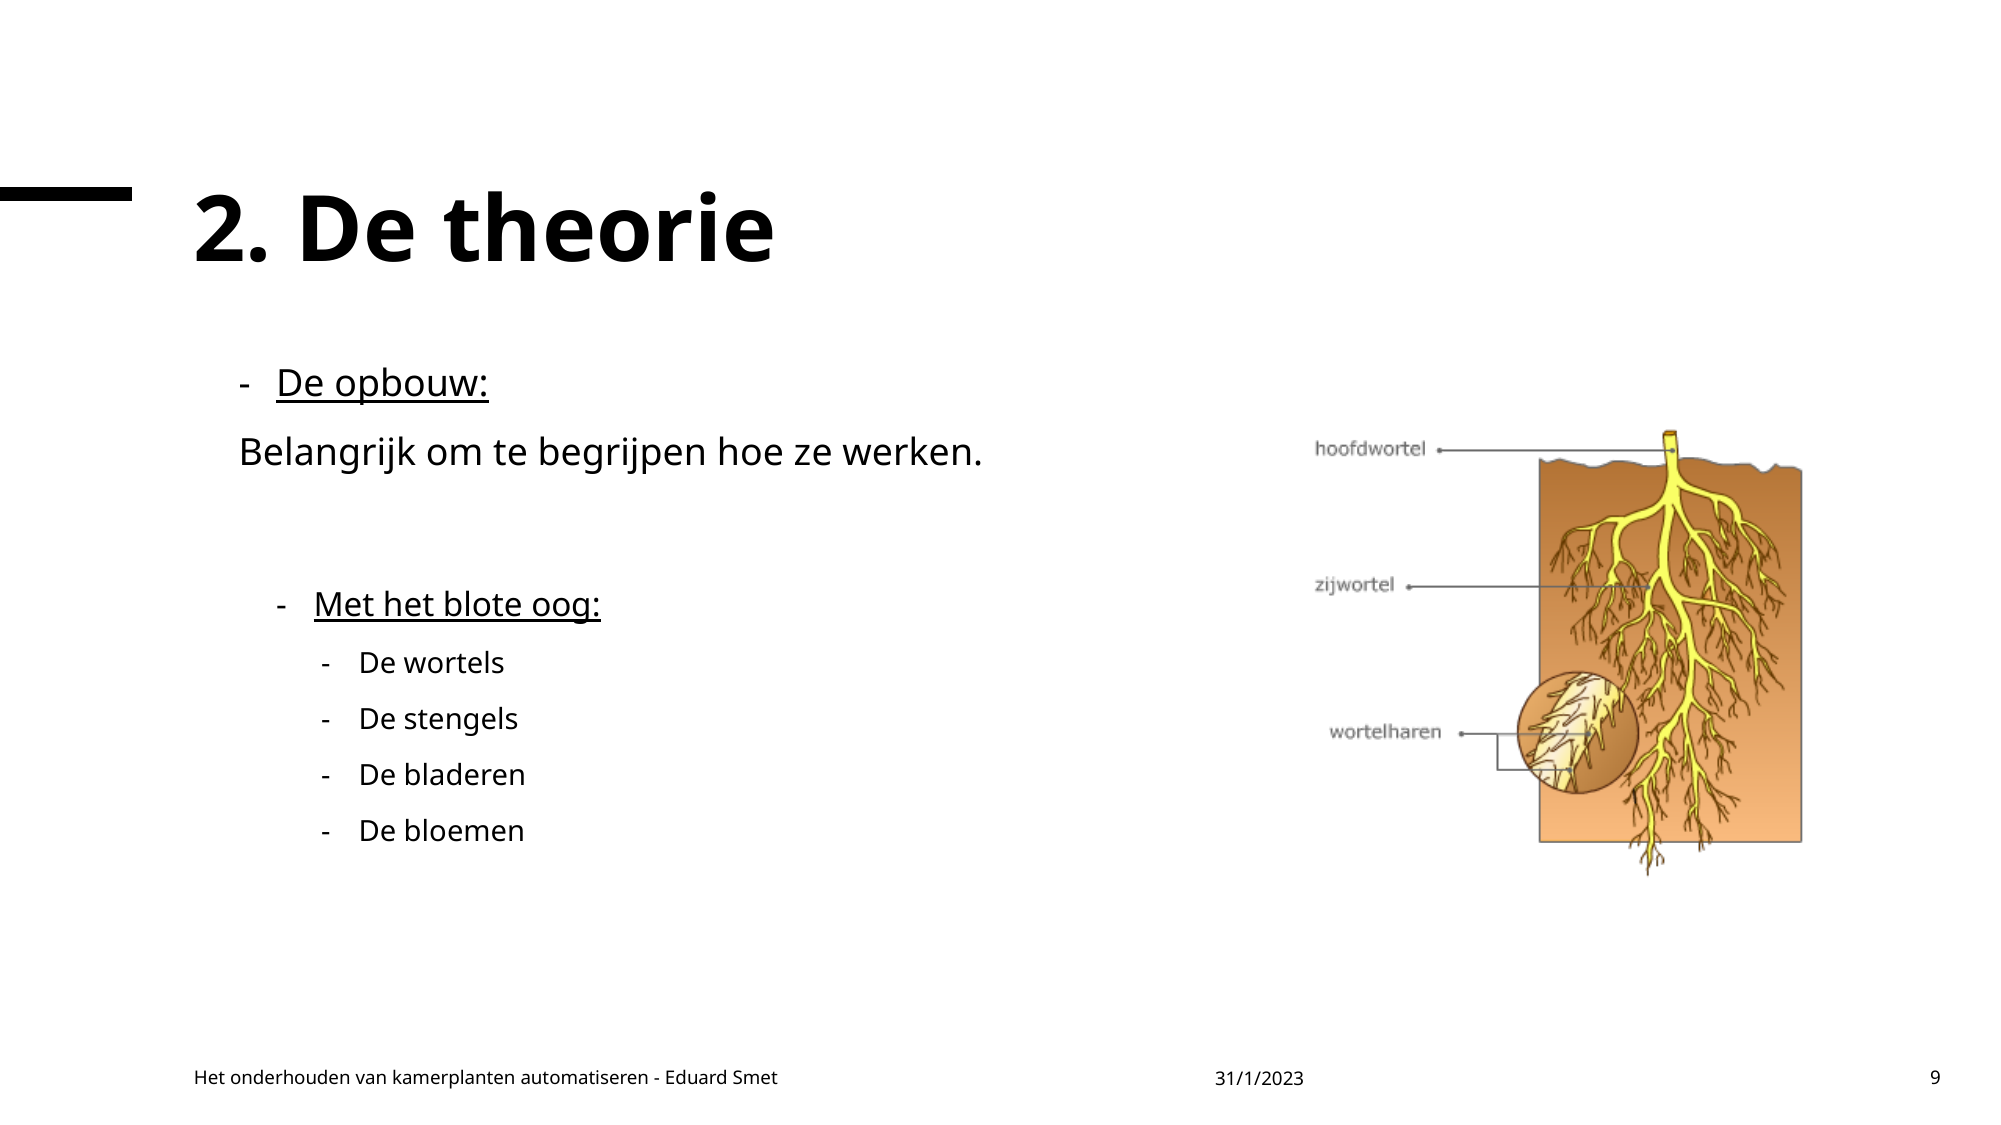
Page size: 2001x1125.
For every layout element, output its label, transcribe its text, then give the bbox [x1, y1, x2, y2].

title 2. De theorie [178, 178, 1807, 338]
list De opbouw: Belangrijk om te begrijpen hoe ze werken. Met het blote oog: De wortels De stengels De bladeren De bloemen [178, 338, 1807, 969]
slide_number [1200, 1048, 1807, 1108]
slide_number 9 [1807, 1048, 1956, 1108]
picture [1306, 428, 1807, 879]
footer Het onderhouden van kamerplanten automatiseren - Eduard Smet [178, 1048, 907, 1108]
